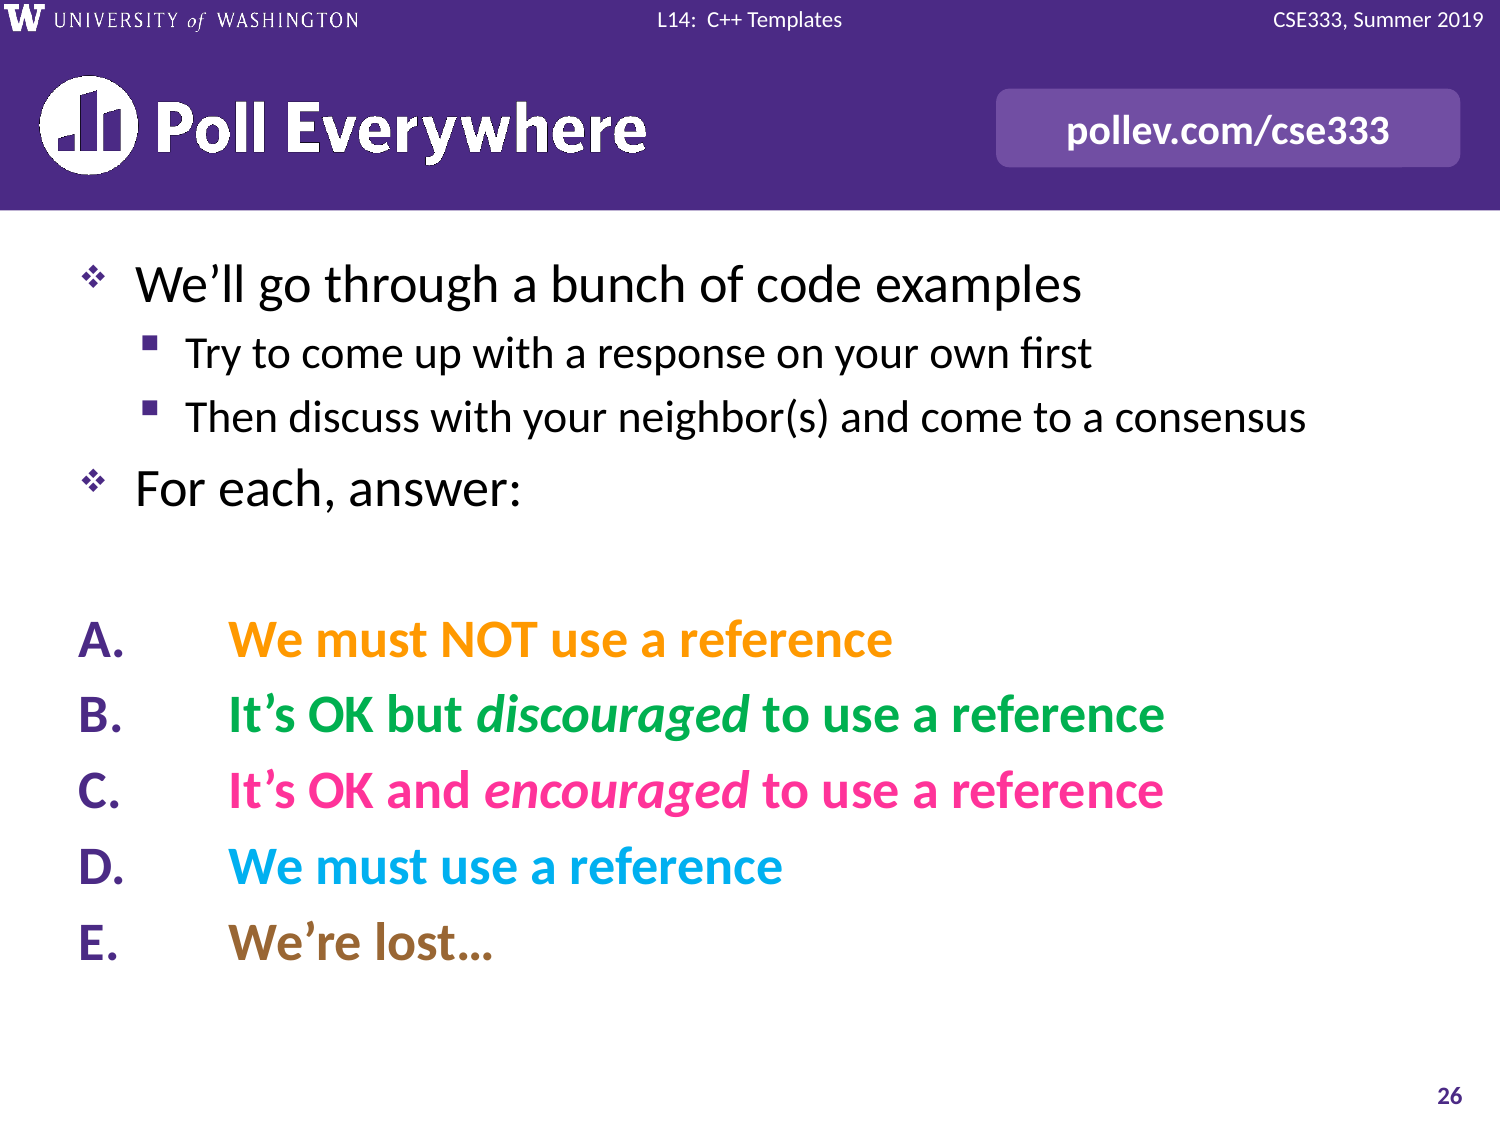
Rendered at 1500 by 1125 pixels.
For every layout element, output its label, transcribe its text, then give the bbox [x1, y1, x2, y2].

picture [4, 4, 358, 32]
list We’ll go through a bunch of code examples Try to come up with a response on your own first Then discuss with your neighbor(s) and come to a consensus For each, answer: A. We must NOT use a reference B. It’s OK but discouraged to use a reference C. It’s OK and encouraged to use a reference D. We must use a reference E. We’re lost… [63, 240, 1437, 885]
slide_number 26 [1400, 1065, 1500, 1125]
